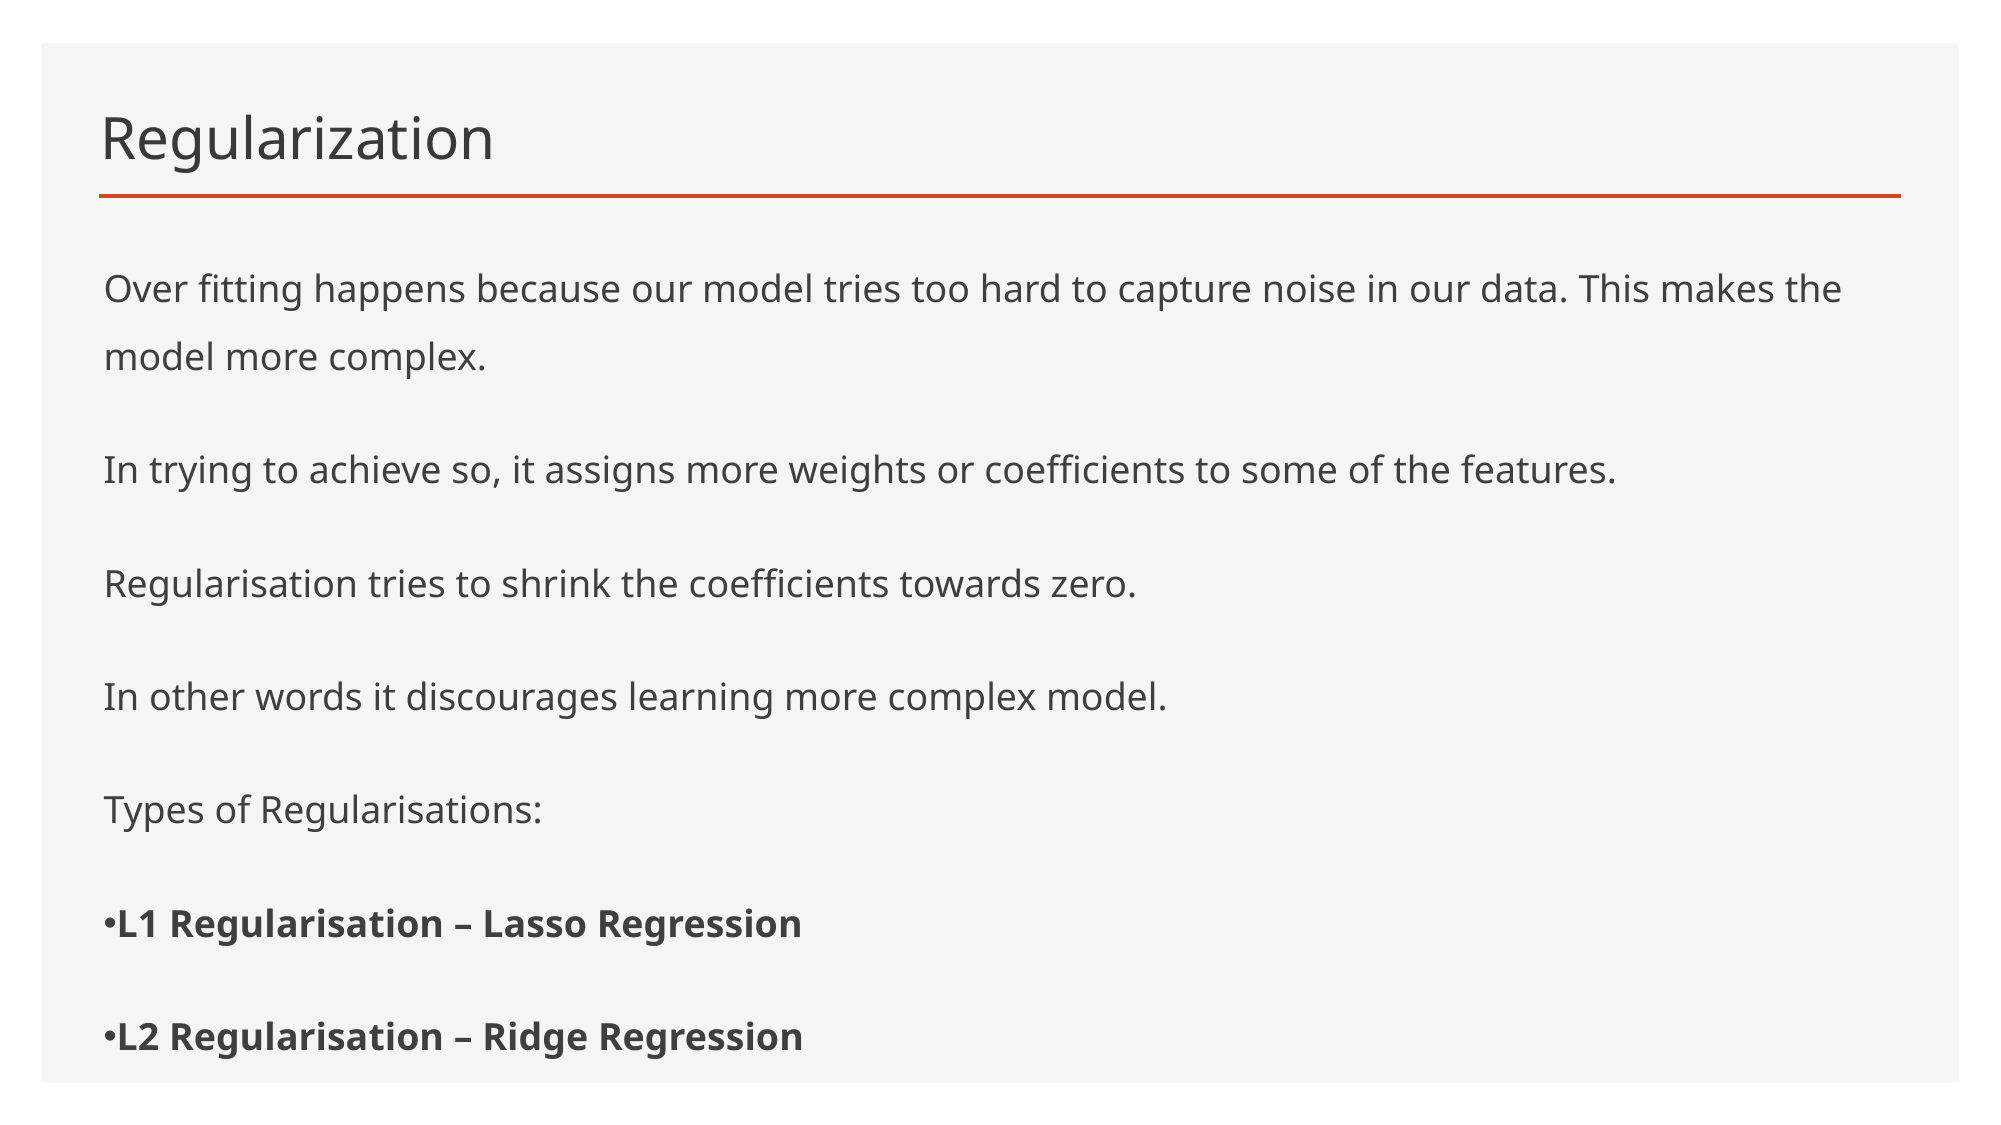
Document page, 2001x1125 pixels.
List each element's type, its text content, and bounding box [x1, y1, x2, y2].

title Regularization [85, 73, 1214, 179]
list Over fitting happens because our model tries too hard to capture noise in our data. This makes the model more complex. In trying to achieve so, it assigns more weights or coefficients to some of the features. Regularisation tries to shrink the coefficients towards zero. In other words it discourages learning more complex model. Types of Regularisations: L1 Regularisation – Lasso Regression L2 Regularisation – Ridge Regression [88, 235, 1934, 1083]
